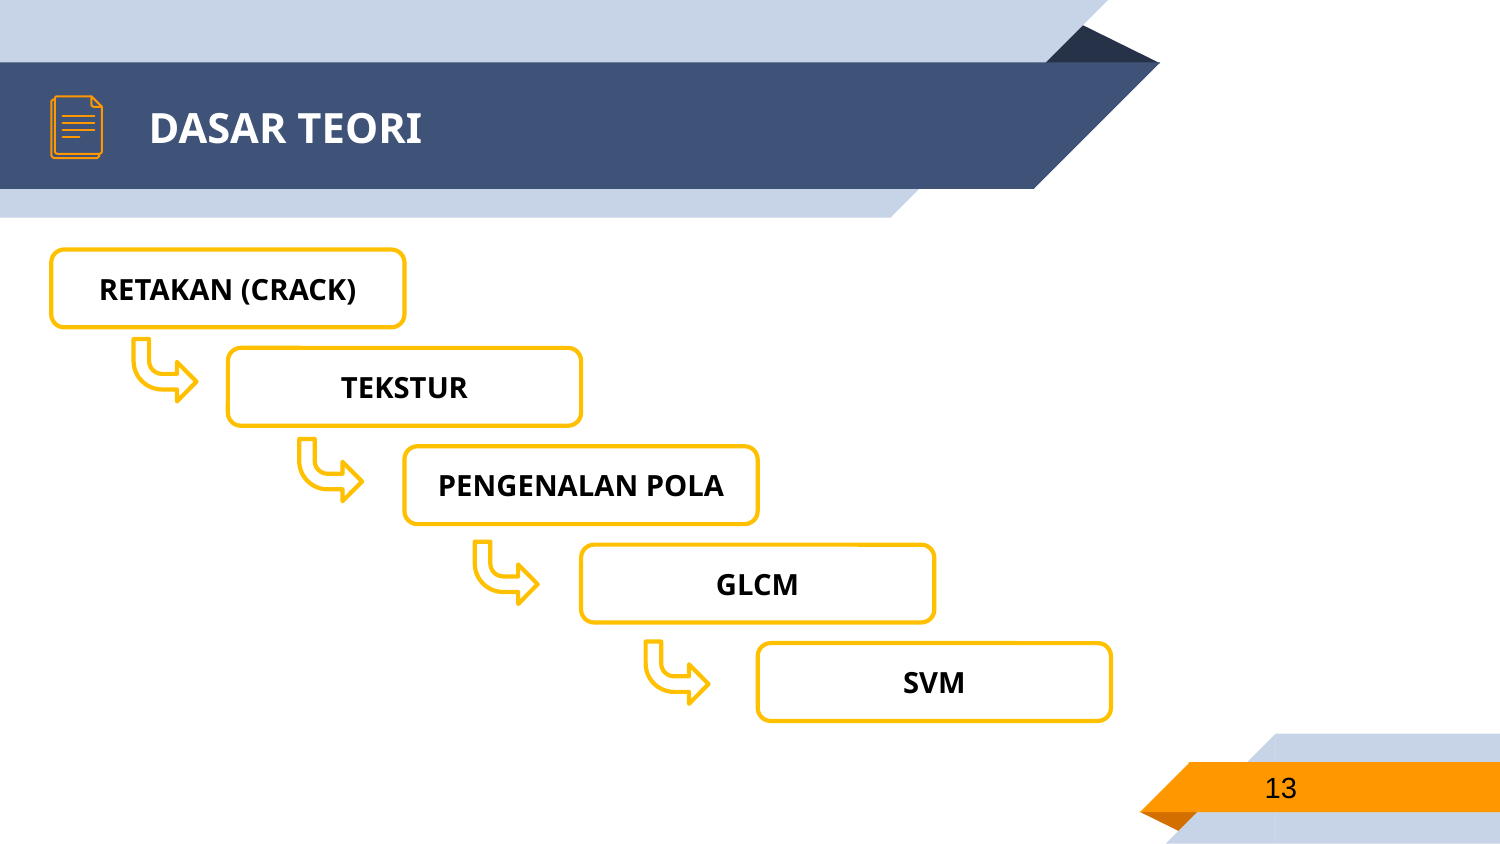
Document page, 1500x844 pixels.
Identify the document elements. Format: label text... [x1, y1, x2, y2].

slide_number 13 [1249, 760, 1494, 813]
text_box TEKSTUR [225, 345, 584, 428]
text_box [472, 539, 540, 606]
text_box [643, 639, 711, 706]
text_box SVM [755, 640, 1114, 724]
text_box GLCM [578, 542, 937, 625]
text_box RETAKAN (CRACK) [49, 247, 407, 330]
text_box PENGENALAN POLA [402, 444, 760, 527]
text_box [297, 436, 365, 504]
title DASAR TEORI [133, 64, 997, 190]
text_box [131, 336, 199, 404]
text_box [50, 96, 103, 159]
